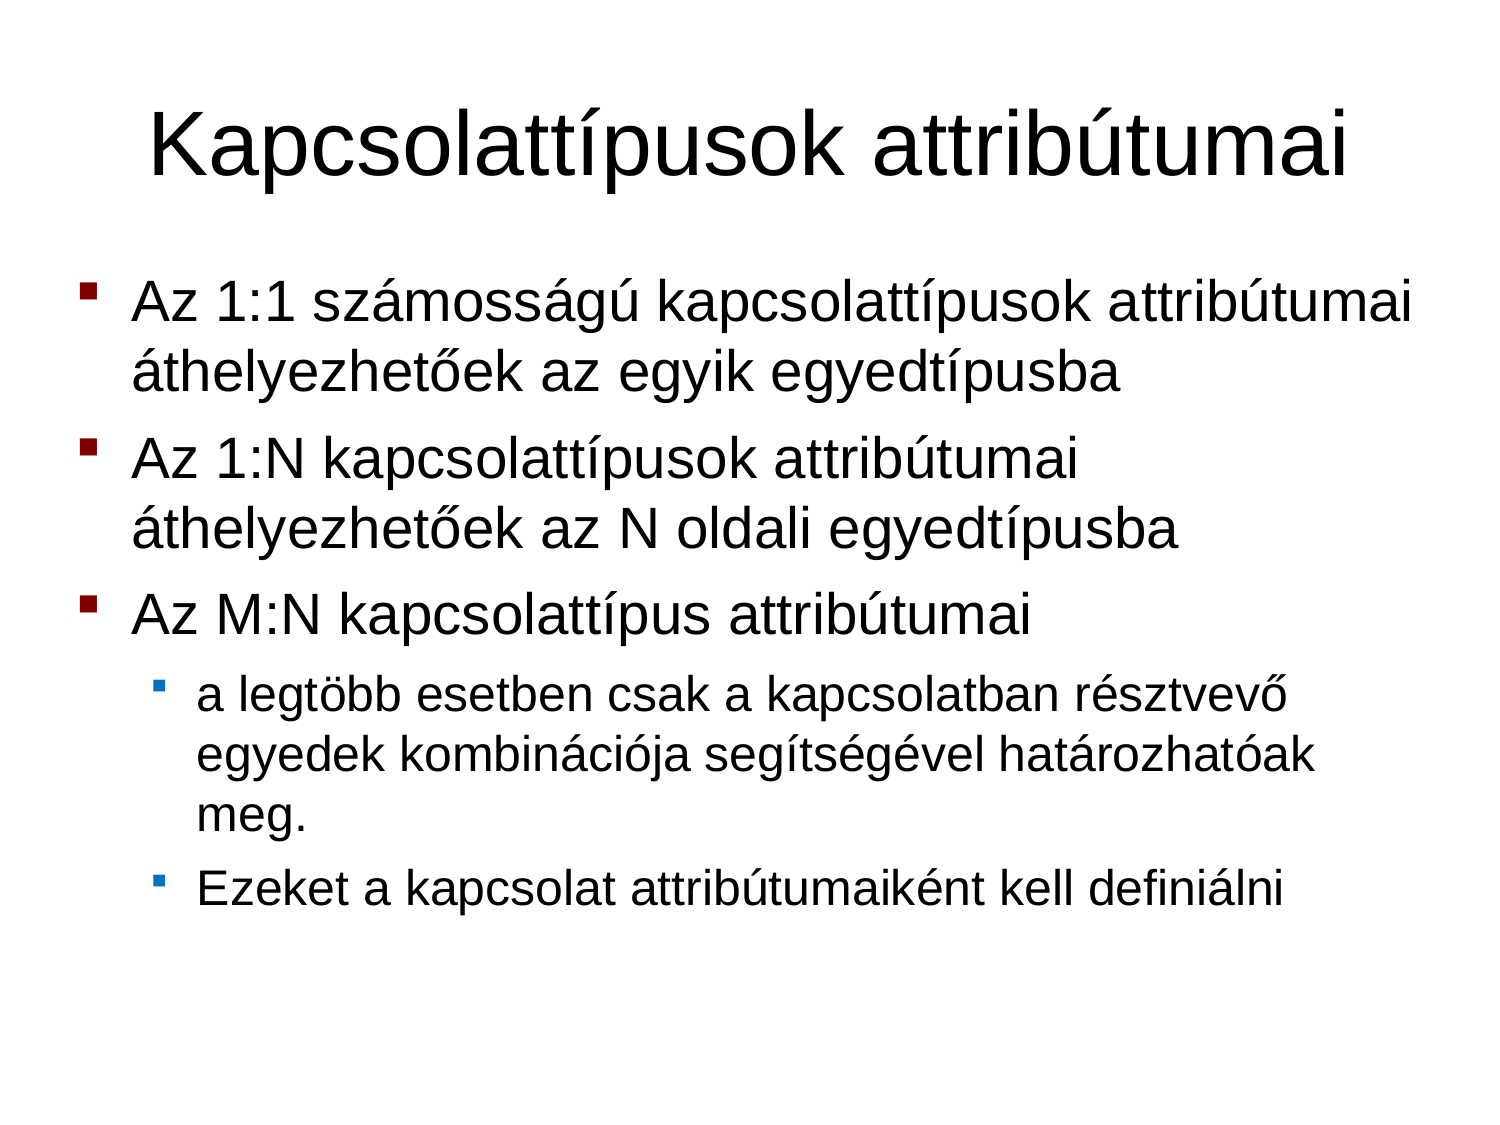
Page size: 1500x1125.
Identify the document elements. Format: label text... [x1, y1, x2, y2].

list Az 1:1 számosságú kapcsolattípusok attribútumai áthelyezhetőek az egyik egyedtípusba Az 1:N kapcsolattípusok attribútumai áthelyezhetőek az N oldali egyedtípusba Az M:N kapcsolattípus attribútumai a legtöbb esetben csak a kapcsolatban résztvevő egyedek kombinációja segítségével határozhatóak meg. Ezeket a kapcsolat attribútumaiként kell definiálni [75, 263, 1425, 1006]
title Kapcsolattípusok attribútumai [75, 44, 1425, 233]
